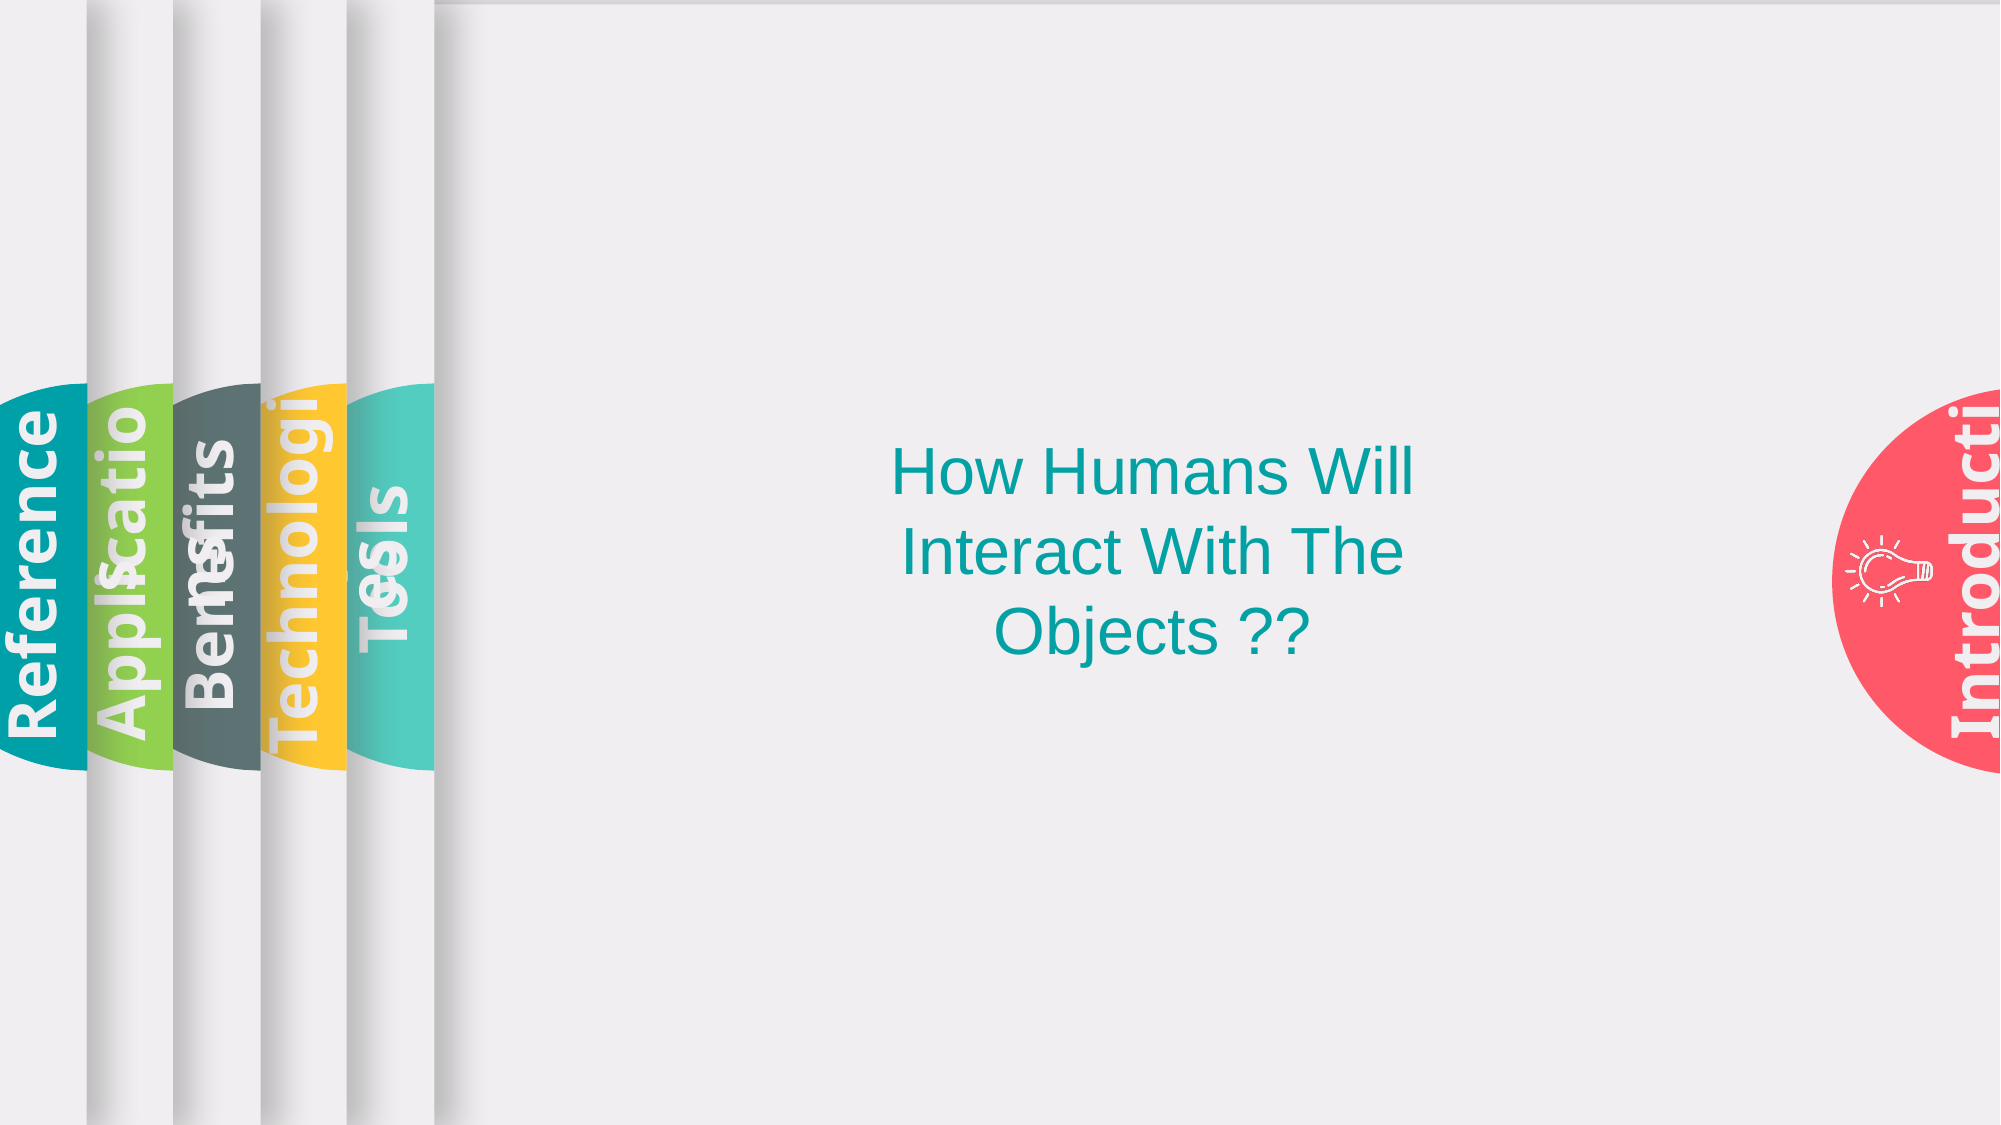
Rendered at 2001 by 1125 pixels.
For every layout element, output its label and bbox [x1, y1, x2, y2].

text_box [591, 595, 1706, 731]
text_box [88, 0, 173, 1125]
text_box [0, 0, 88, 1125]
text_box [435, 4, 2000, 1125]
text_box [591, 420, 1706, 595]
text_box [173, 0, 261, 1125]
text_box [261, 0, 347, 1125]
text_box [347, 0, 435, 1125]
